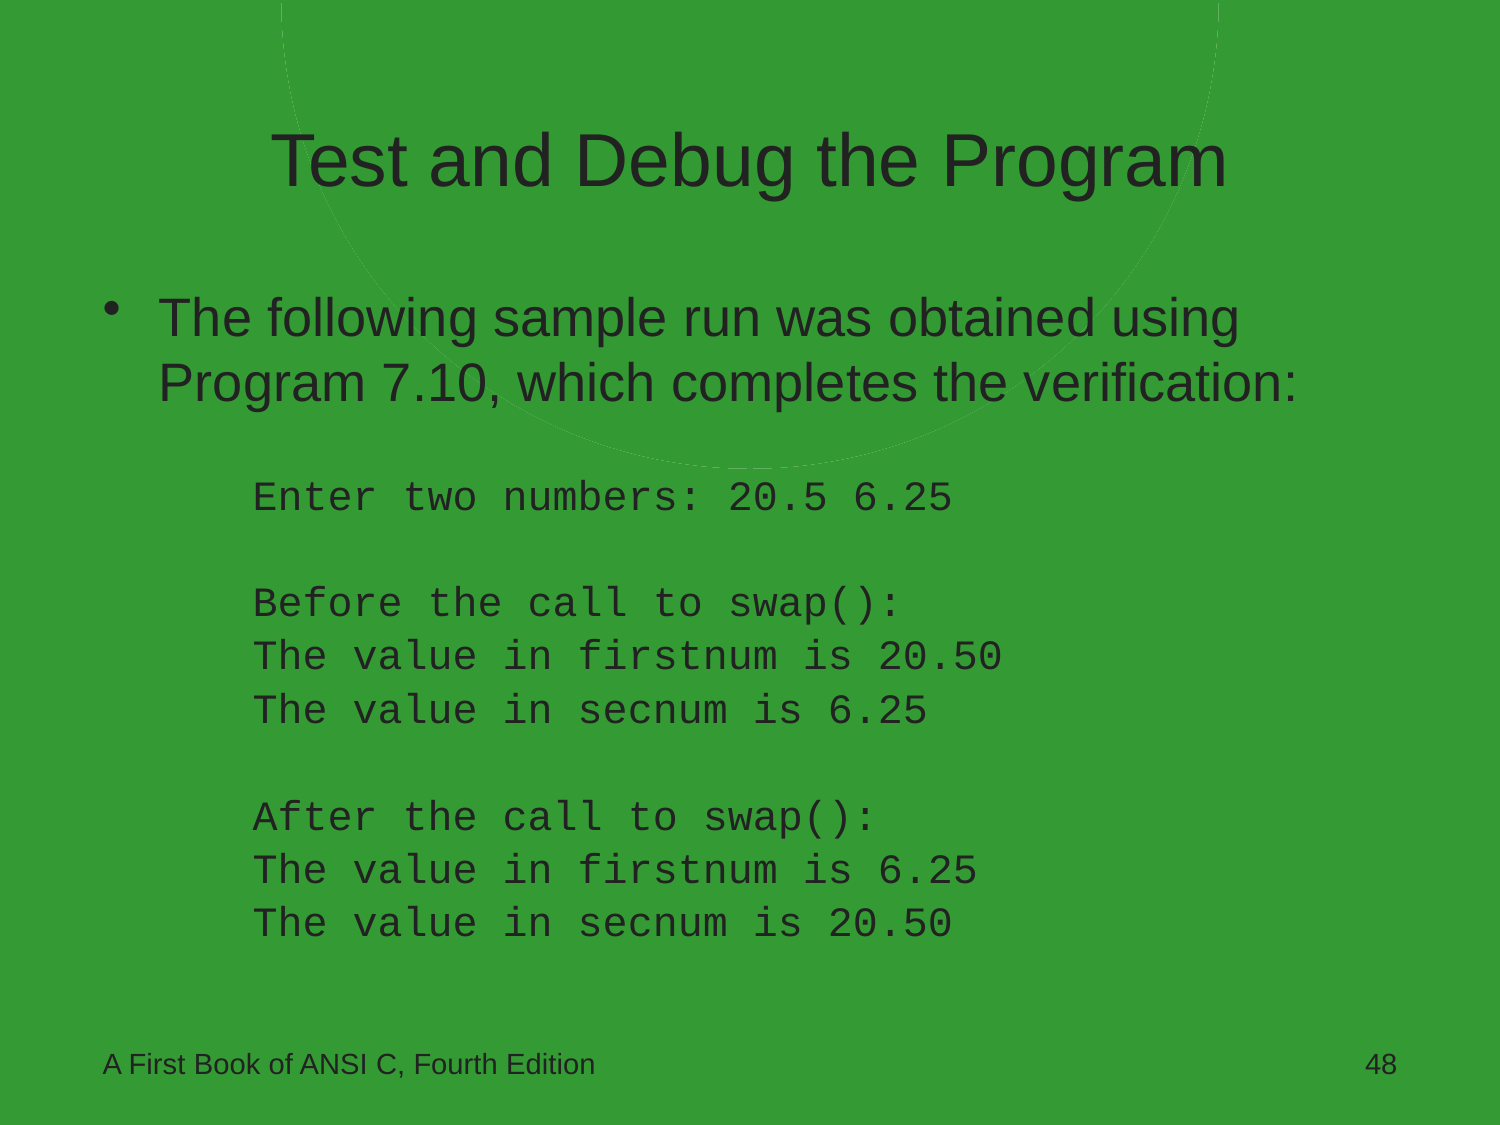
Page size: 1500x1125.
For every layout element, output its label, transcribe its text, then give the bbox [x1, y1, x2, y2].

list The following sample run was obtained using Program 7.10, which completes the verification: Enter two numbers: 20.5 6.25 Before the call to swap(): The value in firstnum is 20.50 The value in secnum is 6.25 After the call to swap(): The value in firstnum is 6.25 The value in secnum is 20.50 [87, 275, 1413, 1025]
slide_number 48 [1074, 1037, 1413, 1101]
footer A First Book of ANSI C, Fourth Edition [87, 1037, 1051, 1101]
title Test and Debug the Program [87, 62, 1413, 250]
